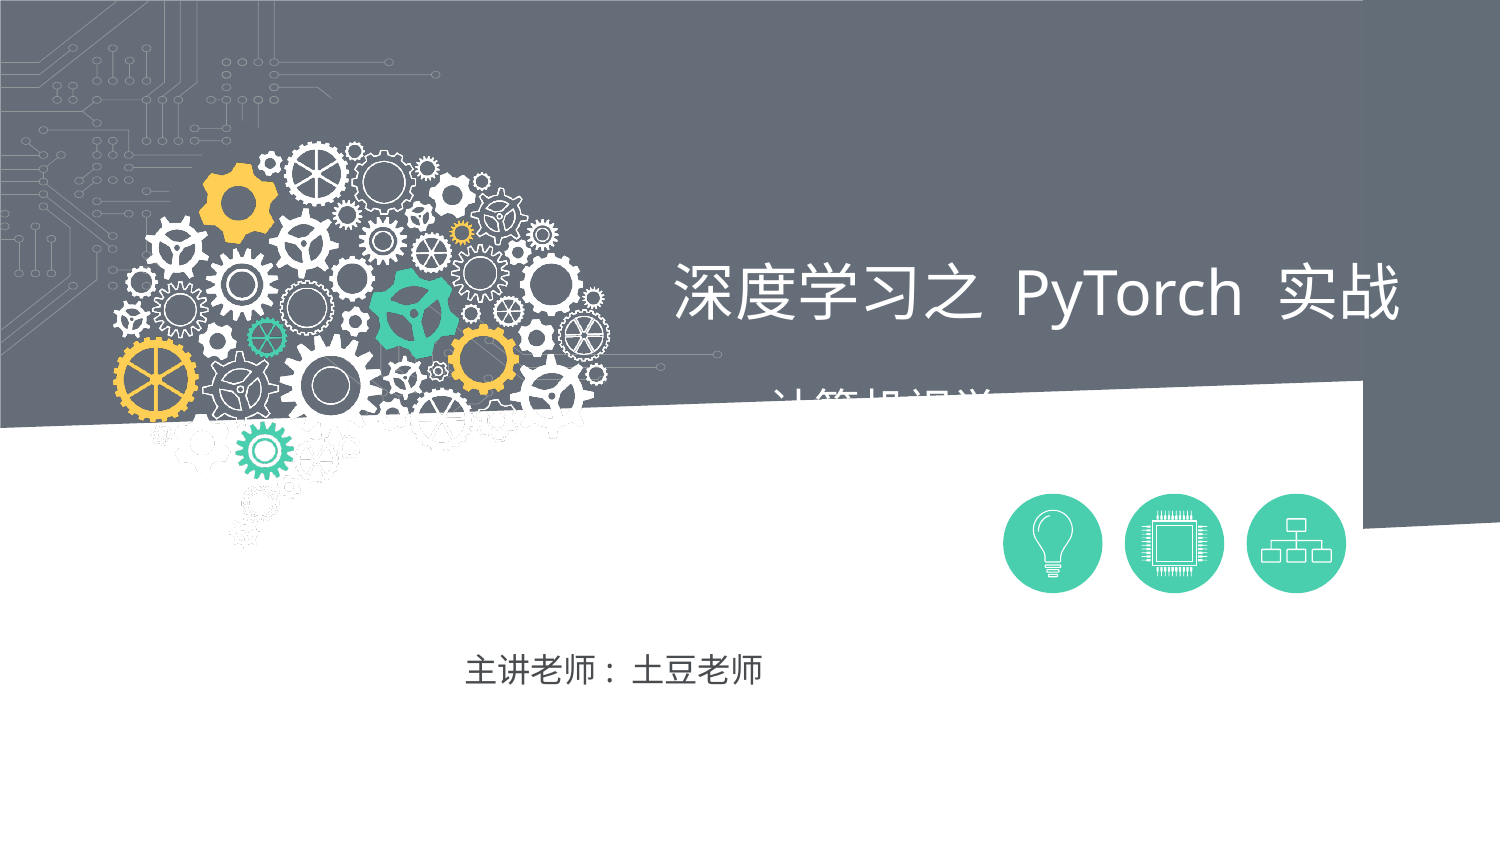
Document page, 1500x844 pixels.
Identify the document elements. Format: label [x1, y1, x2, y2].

text_box [0, 0, 1500, 737]
